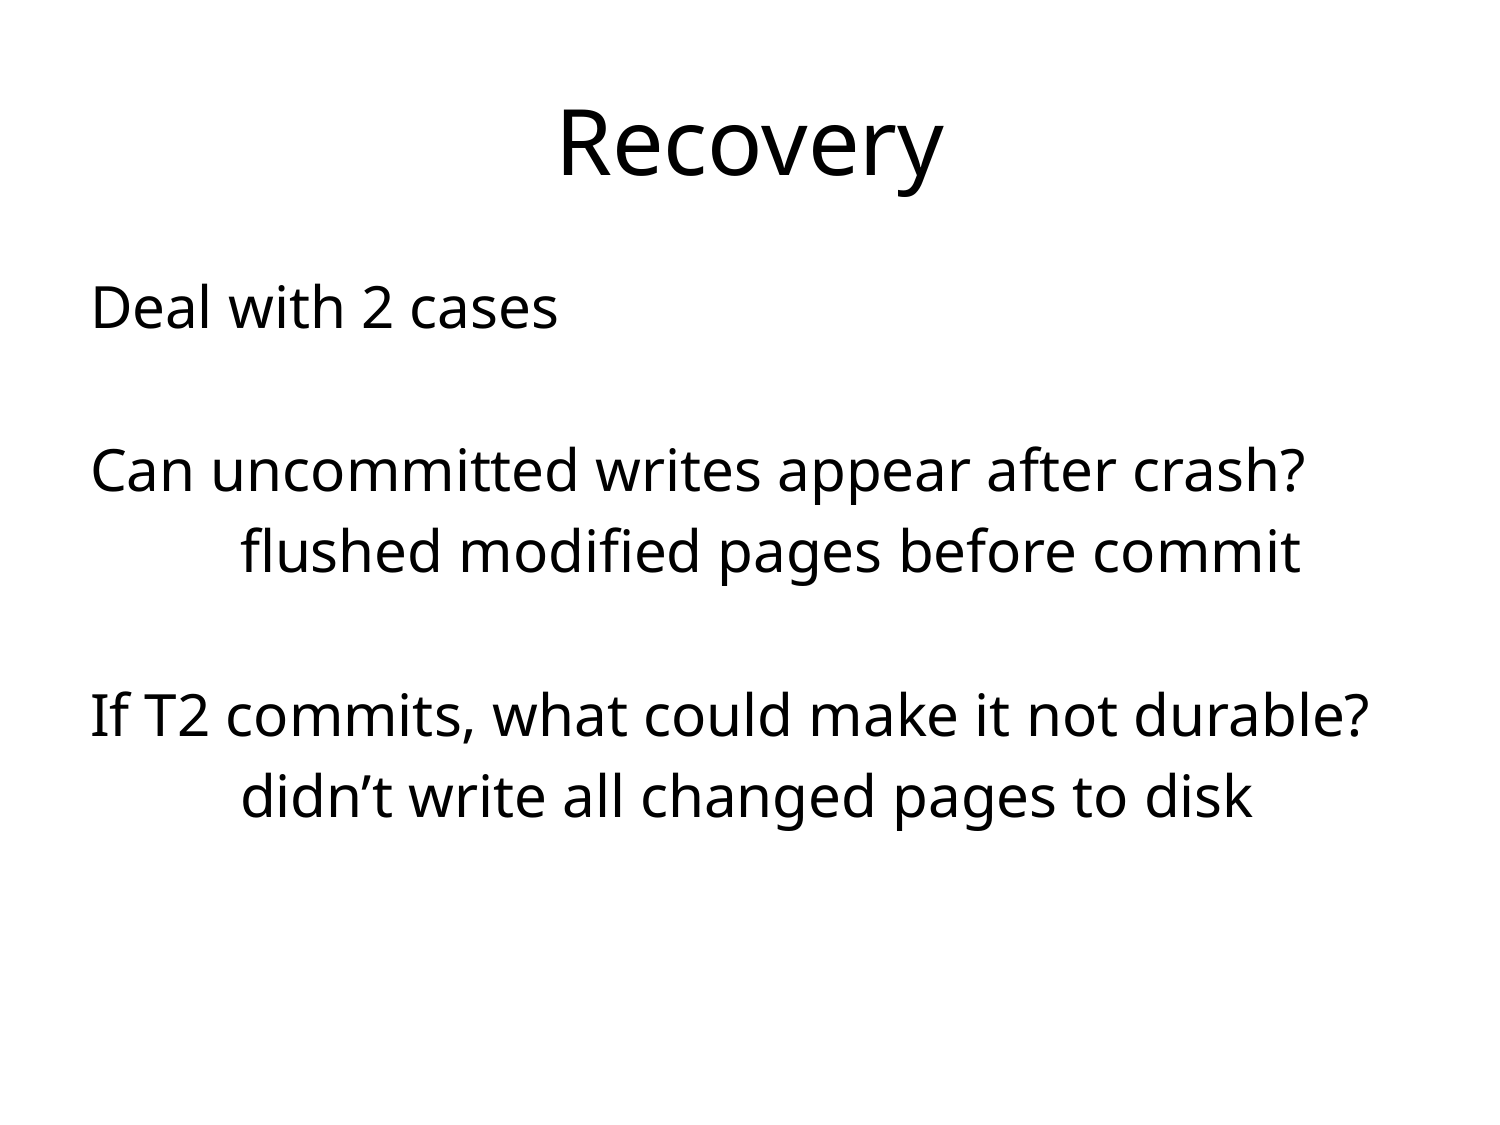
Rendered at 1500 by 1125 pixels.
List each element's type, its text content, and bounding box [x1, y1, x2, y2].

title Recovery [75, 45, 1425, 233]
list Deal with 2 cases Can uncommitted writes appear after crash? flushed modified pages before commit If T2 commits, what could make it not durable? didn’t write all changed pages to disk [75, 262, 1425, 1005]
